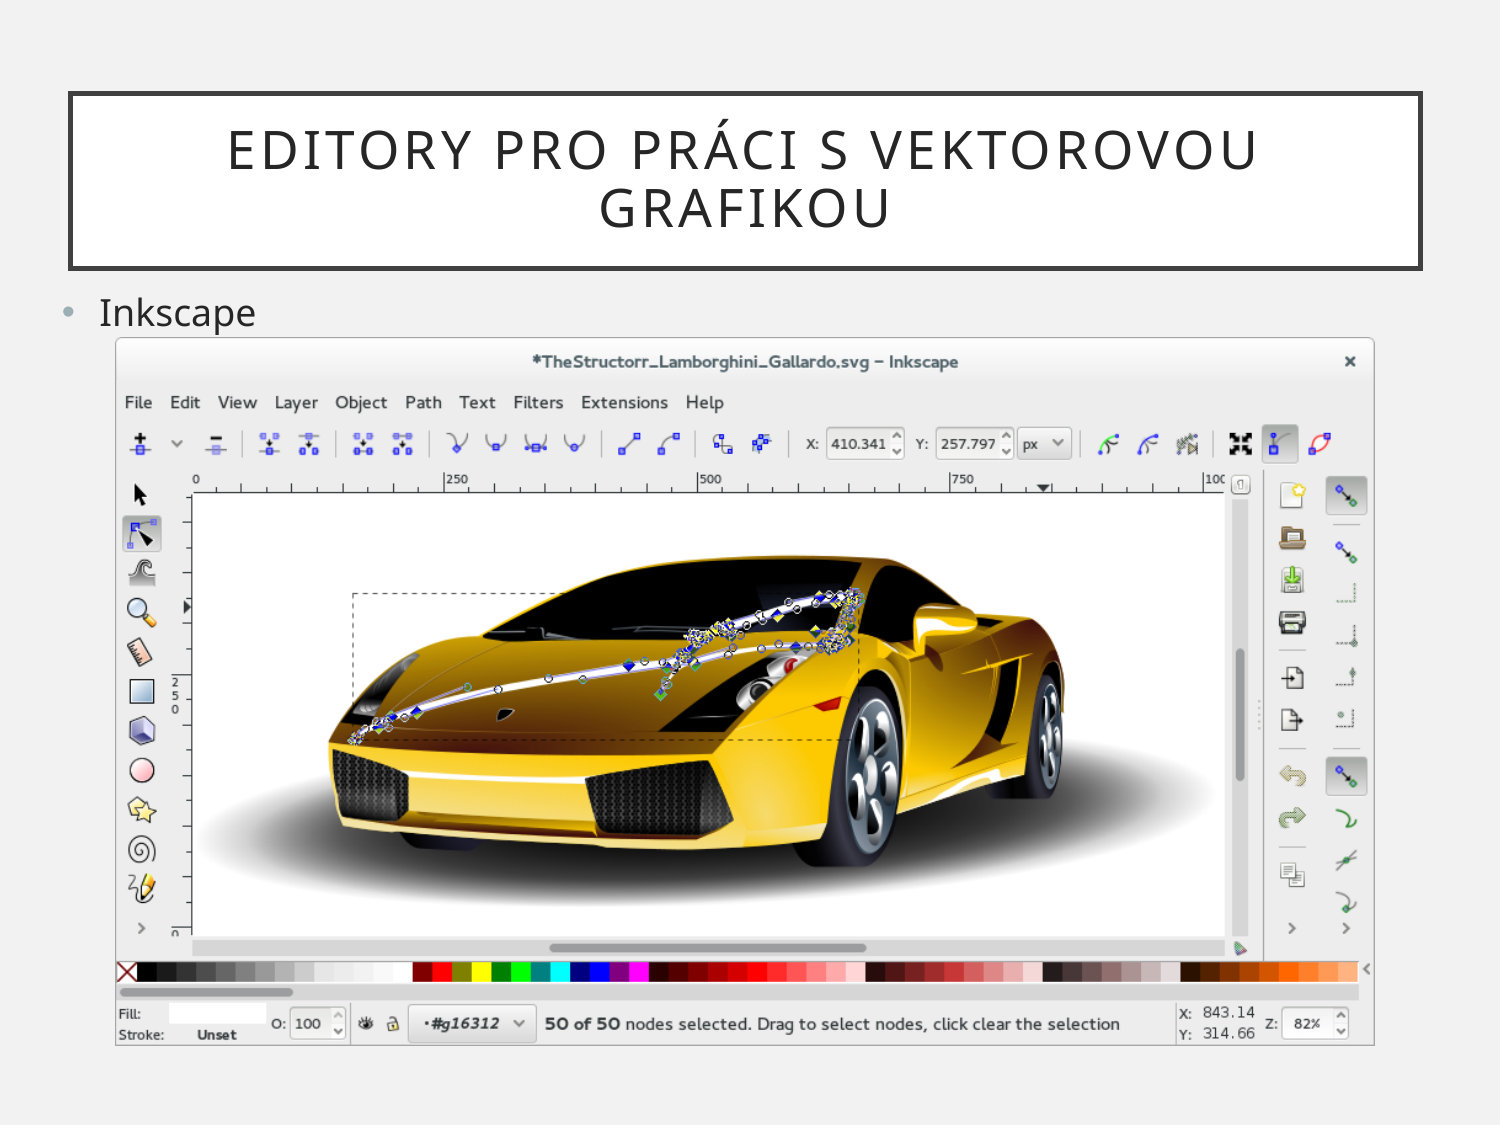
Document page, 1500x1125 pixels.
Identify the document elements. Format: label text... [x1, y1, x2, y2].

picture [115, 337, 1375, 1046]
list Inkscape [46, 281, 622, 395]
title Editory pro práci s vektorovou grafikou [68, 91, 1423, 271]
